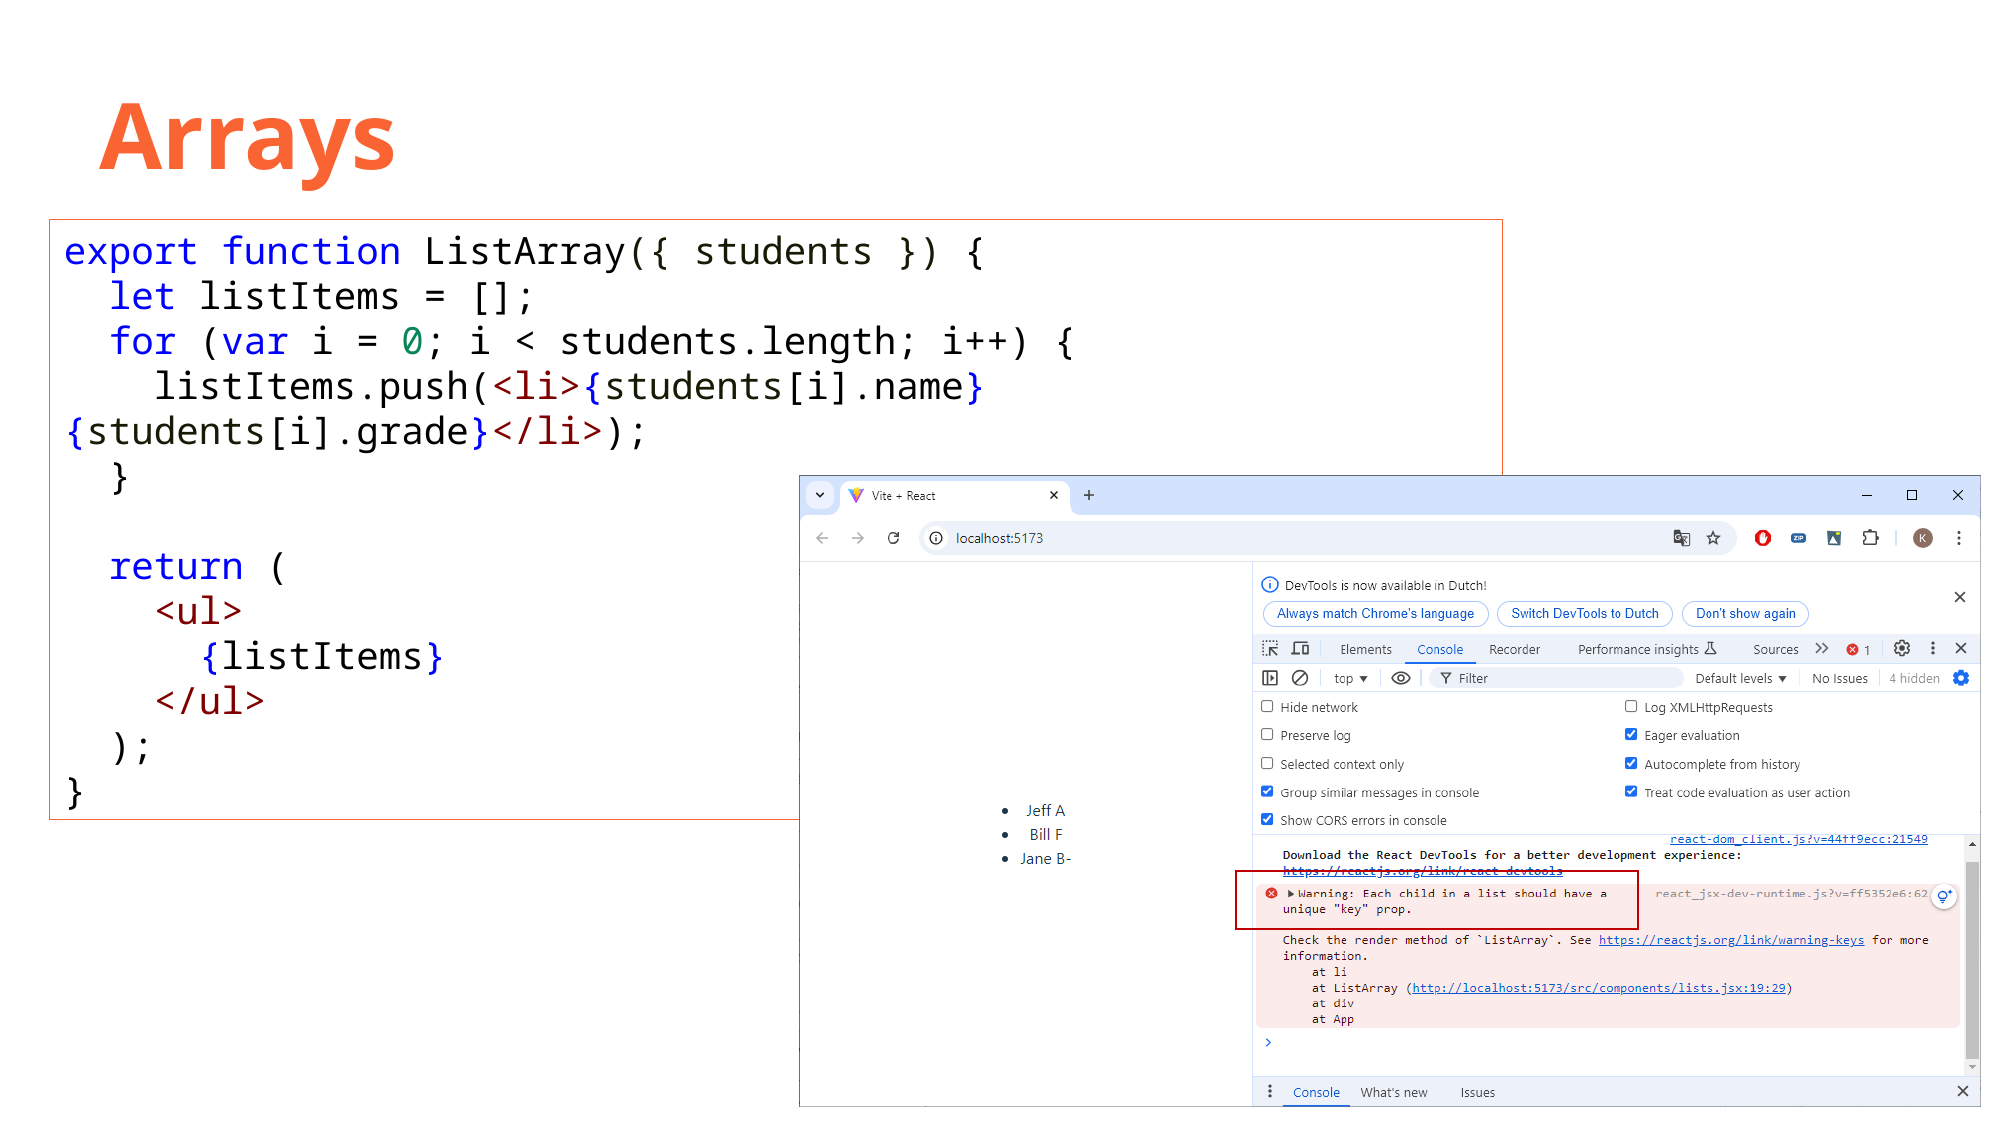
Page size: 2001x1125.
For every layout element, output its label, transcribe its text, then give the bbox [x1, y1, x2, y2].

title Arrays [84, 49, 1916, 233]
picture [799, 475, 1981, 1107]
text_box export function ListArray({ students }) { let listItems = []; for (var i = 0; i < students.length; i++) { listItems.push(<li>{students[i].name} {students[i].grade}</li>); } return ( <ul> {listItems} </ul> ); } [49, 219, 1503, 820]
